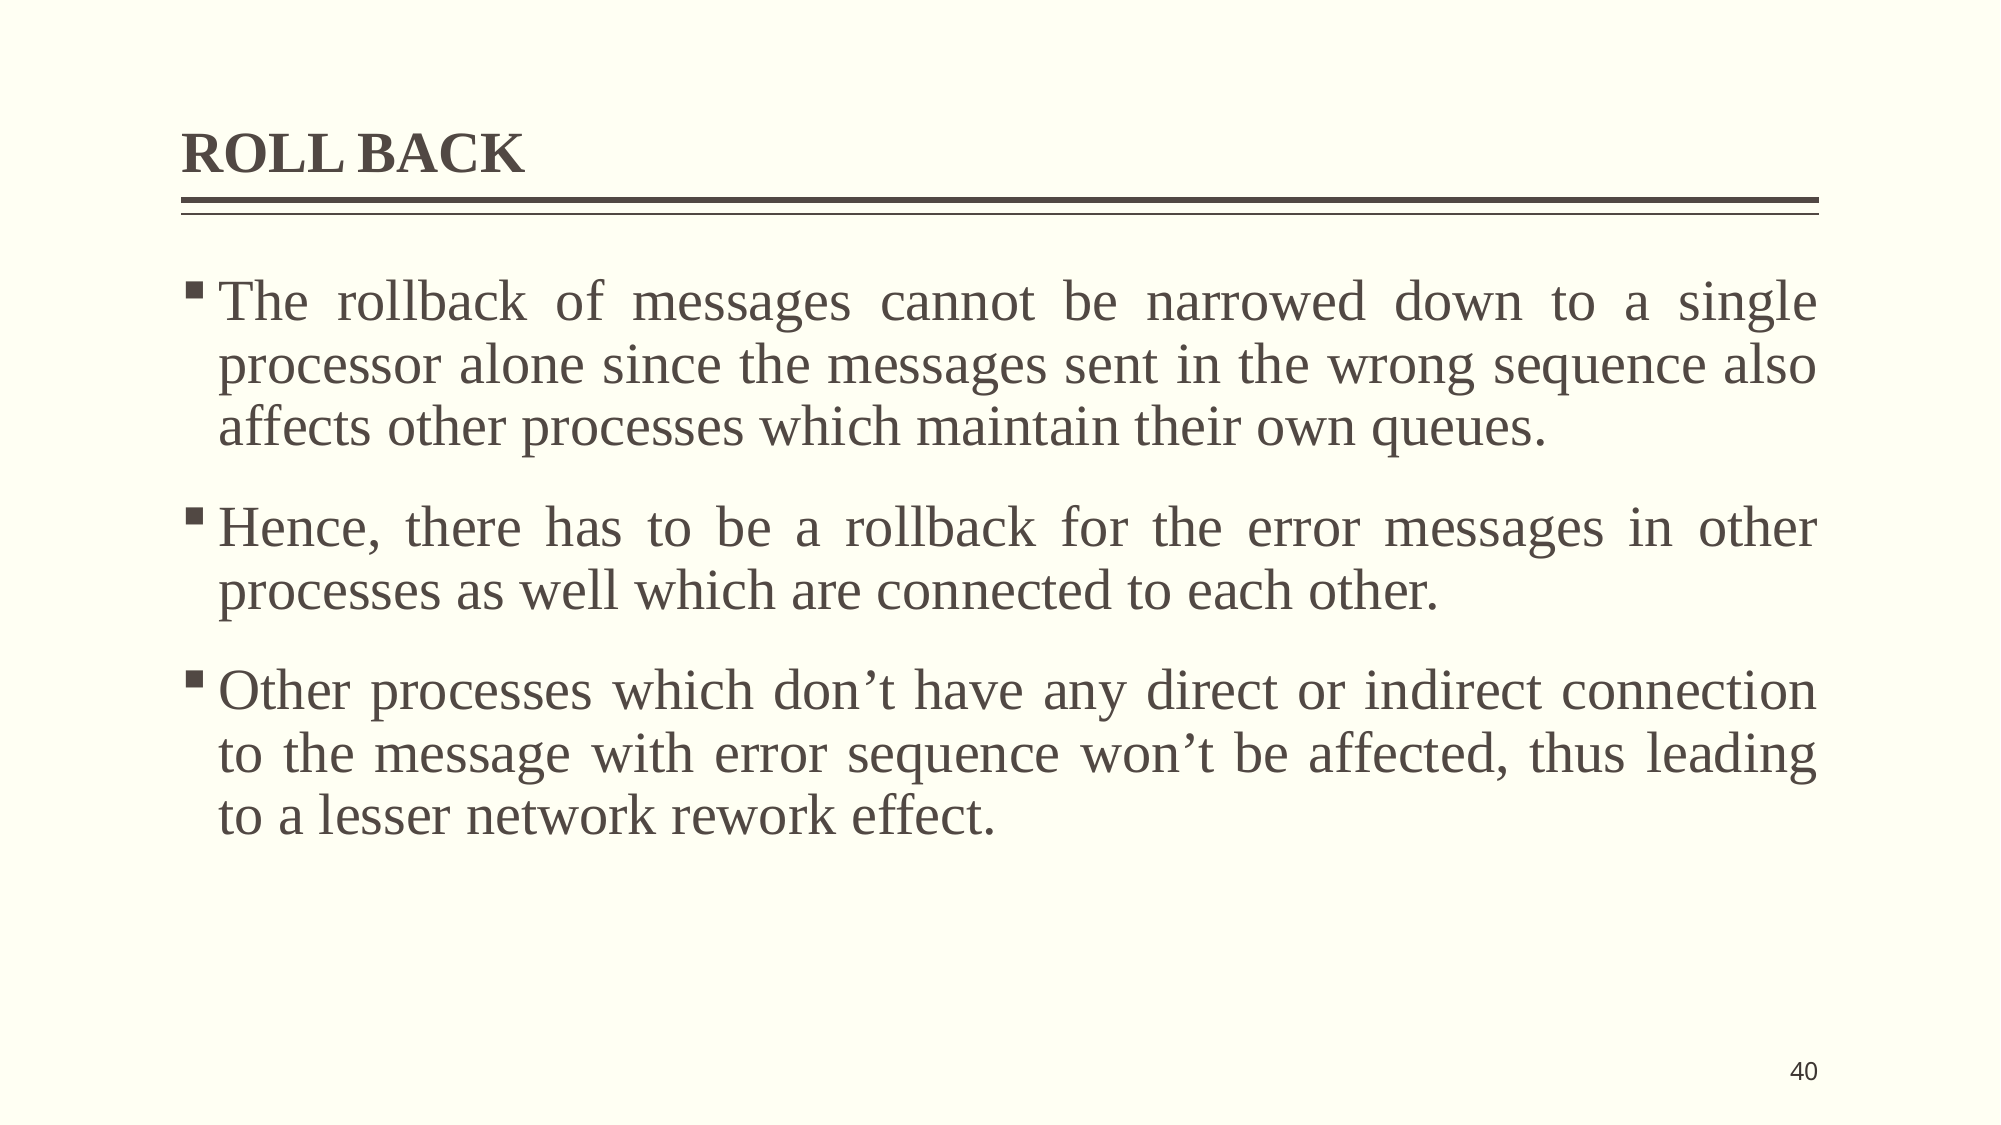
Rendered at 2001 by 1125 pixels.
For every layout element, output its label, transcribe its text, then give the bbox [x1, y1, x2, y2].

slide_number 40 [1518, 1042, 1819, 1103]
list The rollback of messages cannot be narrowed down to a single processor alone since the messages sent in the wrong sequence also affects other processes which maintain their own queues. Hence, there has to be a rollback for the error messages in other processes as well which are connected to each other. Other processes which don’t have any direct or indirect connection to the message with error sequence won’t be affected, thus leading to a lesser network rework effect. [181, 262, 1819, 1013]
title ROLL BACK [181, 12, 1819, 193]
